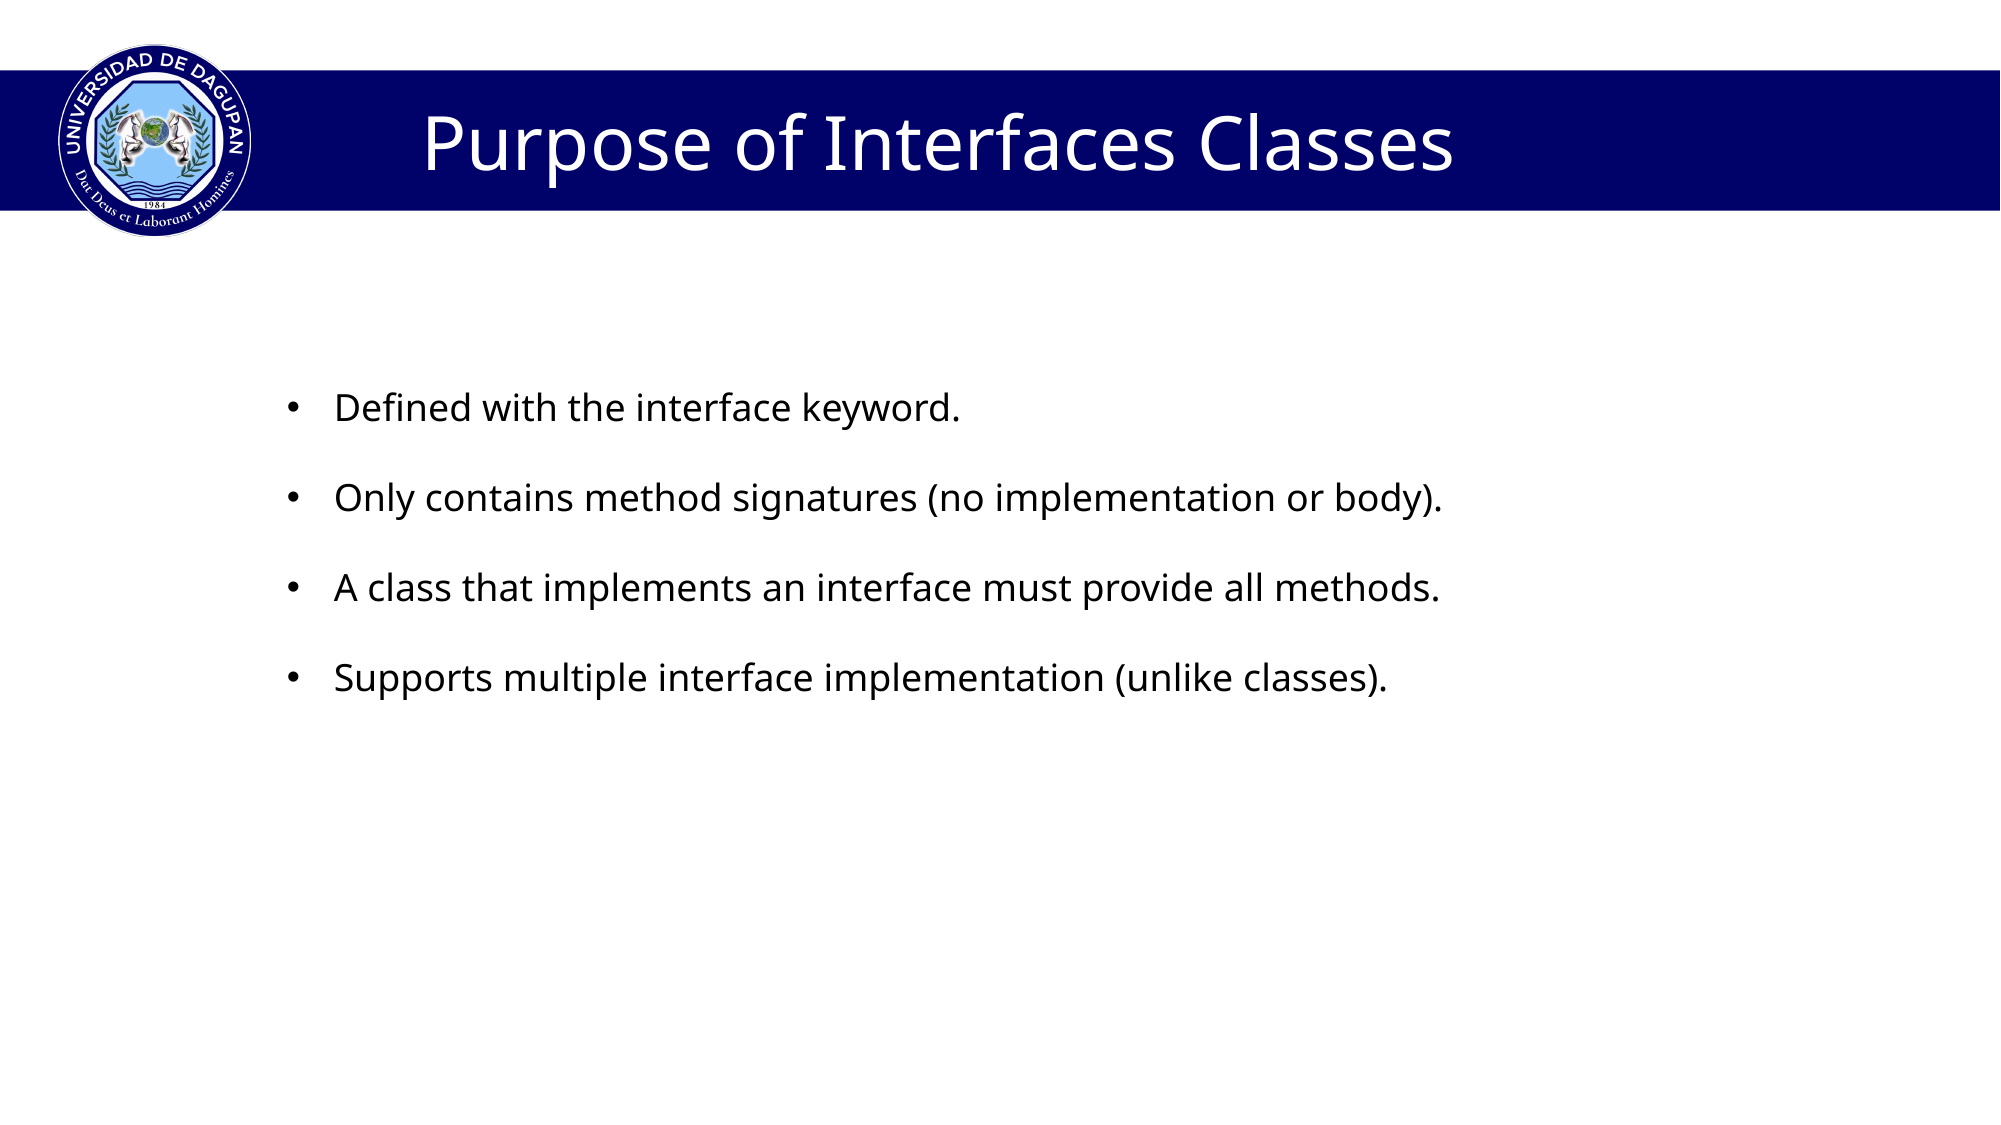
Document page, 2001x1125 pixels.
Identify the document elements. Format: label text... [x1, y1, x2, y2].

picture [58, 44, 251, 237]
text_box Purpose of Interfaces Classes [406, 87, 1757, 193]
text_box [0, 69, 58, 212]
text_box Defined with the interface keyword. Only contains method signatures (no implementation or body). A class that implements an interface must provide all methods. Supports multiple interface implementation (unlike classes). [272, 331, 1664, 797]
text_box [251, 69, 2000, 212]
